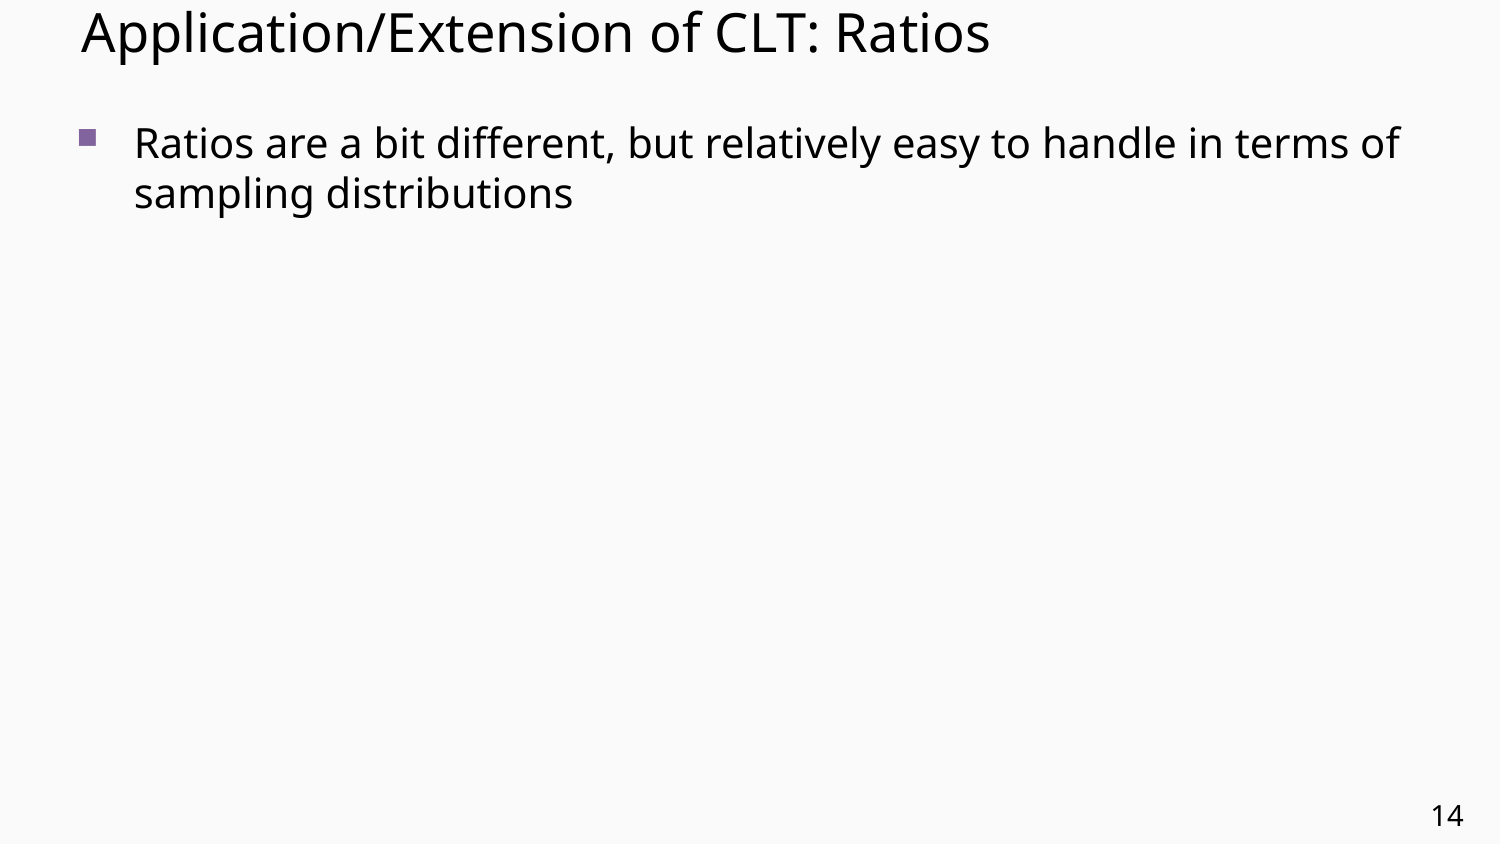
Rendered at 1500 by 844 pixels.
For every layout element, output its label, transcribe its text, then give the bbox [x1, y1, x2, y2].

list Ratios are a bit different, but relatively easy to handle in terms of sampling distributions [61, 108, 1439, 789]
slide_number 14 [1380, 789, 1480, 841]
title Application/Extension of CLT: Ratios [66, 16, 1444, 72]
